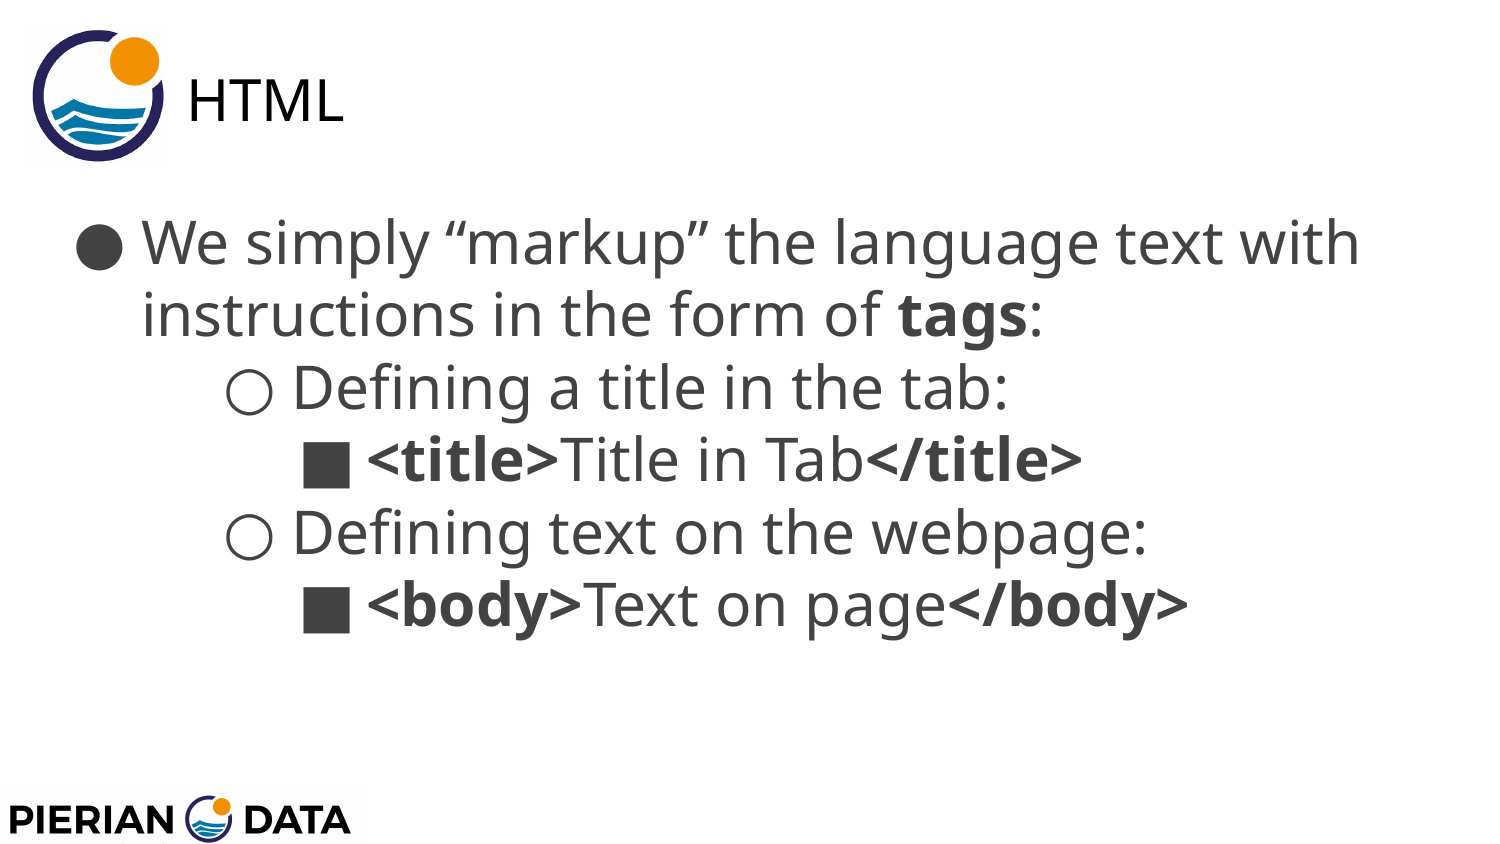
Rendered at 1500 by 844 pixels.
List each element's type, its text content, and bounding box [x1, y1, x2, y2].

list We simply “markup” the language text with instructions in the form of tags: Defining a title in the tab: <title>Title in Tab</title> Defining text on the webpage: <body>Text on page</body> [51, 189, 1476, 750]
title HTML [176, 48, 1449, 143]
picture [24, 24, 172, 167]
picture [0, 787, 368, 844]
